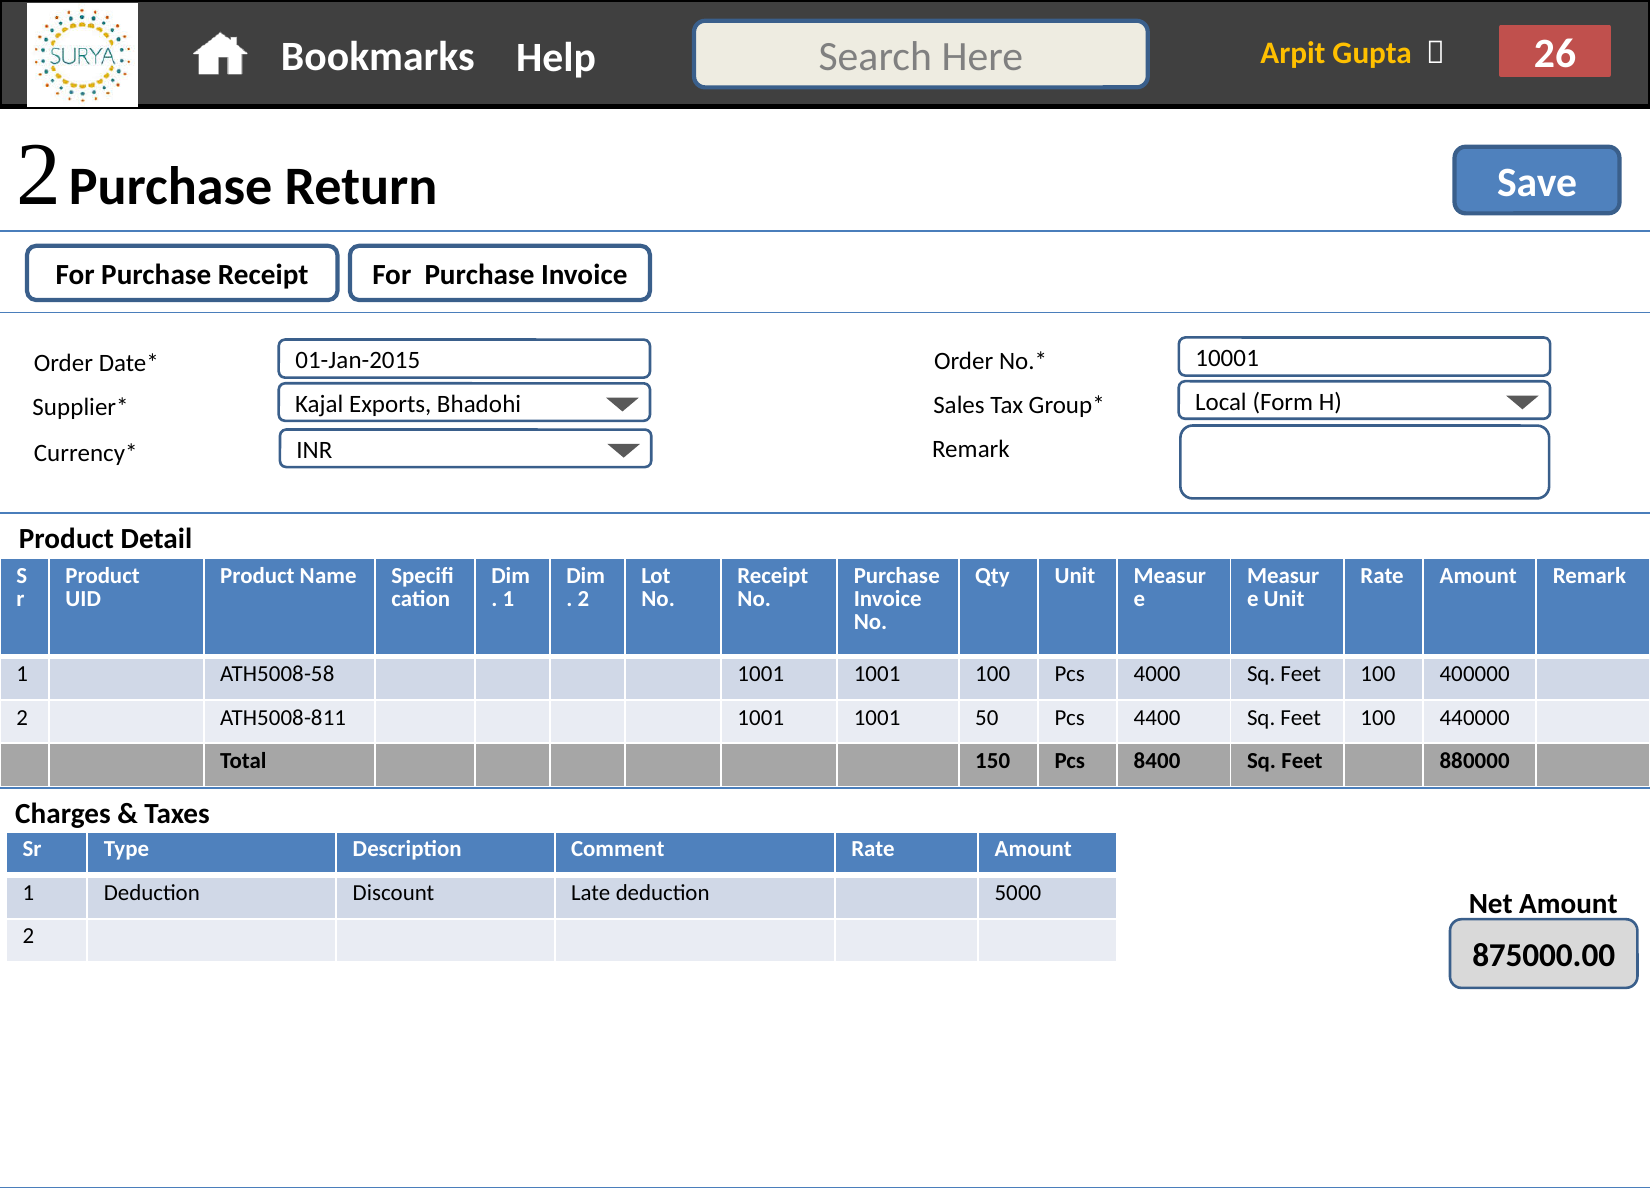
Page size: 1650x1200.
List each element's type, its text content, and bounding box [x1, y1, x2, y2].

table_cell [556, 920, 834, 961]
table_cell 1001 [722, 659, 836, 699]
table_cell ATH5008-58 [205, 659, 374, 699]
table_cell 440000 [1424, 701, 1535, 742]
table_cell Sq. Feet [1231, 744, 1343, 786]
text_box For Purchase Invoice [347, 243, 653, 303]
table_header Sr [7, 837, 86, 872]
table_cell 1001 [838, 701, 958, 742]
table_cell [626, 659, 720, 699]
table_header Dim. 1 [476, 559, 549, 654]
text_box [17, 383, 651, 428]
table_cell 1 [1, 659, 48, 699]
text_box Remark [917, 435, 1025, 470]
table_cell ATH5008-811 [205, 701, 374, 742]
table_header Type [88, 833, 335, 872]
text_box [918, 337, 1551, 380]
text_box Product Detail [4, 525, 208, 563]
table_cell 2 [7, 920, 86, 961]
table_cell 4000 [1118, 659, 1230, 699]
text_box Save [1452, 144, 1622, 216]
table_cell [551, 659, 624, 699]
table_cell 1001 [838, 659, 958, 699]
text_box [1178, 433, 1552, 501]
table_cell 150 [960, 744, 1037, 786]
table_cell Total [205, 744, 374, 786]
table_header Comment [556, 833, 834, 872]
table_header Rate [1345, 559, 1422, 654]
table_cell [626, 701, 720, 742]
table_cell 400000 [1424, 659, 1535, 699]
table_cell [1345, 744, 1422, 786]
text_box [917, 380, 1551, 427]
table_cell [476, 659, 549, 699]
table_cell Sq. Feet [1231, 701, 1343, 742]
table_cell [1, 744, 48, 786]
table_cell 2 [1, 701, 48, 742]
table_cell [337, 920, 554, 961]
table_header Receipt No. [722, 559, 836, 654]
table_cell [836, 878, 977, 918]
text_box 875000.00 [1447, 917, 1640, 991]
table_header Dim. 2 [551, 559, 624, 654]
table_header Unit [1039, 559, 1116, 654]
table_cell 4400 [1118, 701, 1230, 742]
table_header Product UID [50, 563, 203, 654]
table_header Purchase Invoice No. [838, 559, 958, 654]
table_header Description [337, 833, 554, 872]
table_header Rate [836, 833, 977, 872]
table_cell Sq. Feet [1231, 659, 1343, 699]
table_cell 5000 [979, 878, 1116, 918]
table_cell [1537, 659, 1649, 699]
table_cell [376, 659, 474, 699]
table_cell [476, 744, 549, 786]
table_cell [476, 701, 549, 742]
picture [27, 3, 138, 106]
table_header Remark [1537, 559, 1649, 654]
table_cell [376, 744, 474, 786]
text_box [18, 429, 652, 476]
table_cell [838, 744, 958, 786]
table_cell [1537, 701, 1649, 742]
table_cell [376, 701, 474, 742]
table_cell Pcs [1039, 744, 1116, 786]
table_cell 1 [7, 878, 86, 918]
table_header Sr [1, 559, 48, 654]
table_cell [551, 744, 624, 786]
picture [192, 26, 248, 80]
table_header Amount [1424, 559, 1535, 654]
text_box Charges & Taxes [0, 798, 226, 837]
table_header Amount [979, 833, 1116, 872]
table_cell Late deduction [556, 878, 834, 918]
table_header Product Name [205, 559, 374, 654]
table_header Measure Unit [1231, 559, 1343, 654]
table_cell Deduction [88, 878, 335, 918]
table_header Measure [1118, 559, 1230, 654]
text_box For Purchase Receipt [24, 243, 340, 303]
table_cell [836, 920, 977, 961]
table_cell 100 [1345, 659, 1422, 699]
table_cell Pcs [1039, 659, 1116, 699]
table_header Specification [376, 559, 474, 654]
table_cell [979, 920, 1116, 961]
table_cell 1001 [722, 701, 836, 742]
table_cell [1537, 744, 1649, 786]
table_cell 880000 [1424, 744, 1535, 786]
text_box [18, 339, 651, 383]
table_cell [722, 744, 836, 786]
table_cell 100 [1345, 701, 1422, 742]
table_header Qty [960, 559, 1037, 654]
table_cell [50, 659, 203, 699]
table_cell [50, 744, 203, 786]
table_cell 100 [960, 659, 1037, 699]
table_cell [88, 920, 335, 961]
text_box  Purchase Return [0, 106, 844, 230]
table_cell 8400 [1118, 744, 1230, 786]
table_cell 50 [960, 701, 1037, 742]
table_cell Discount [337, 878, 554, 918]
table_cell [626, 744, 720, 786]
text_box Net Amount [1454, 877, 1633, 918]
table_header Lot No. [626, 559, 720, 654]
table_cell [551, 701, 624, 742]
table_cell Pcs [1039, 701, 1116, 742]
table_cell [50, 701, 203, 742]
